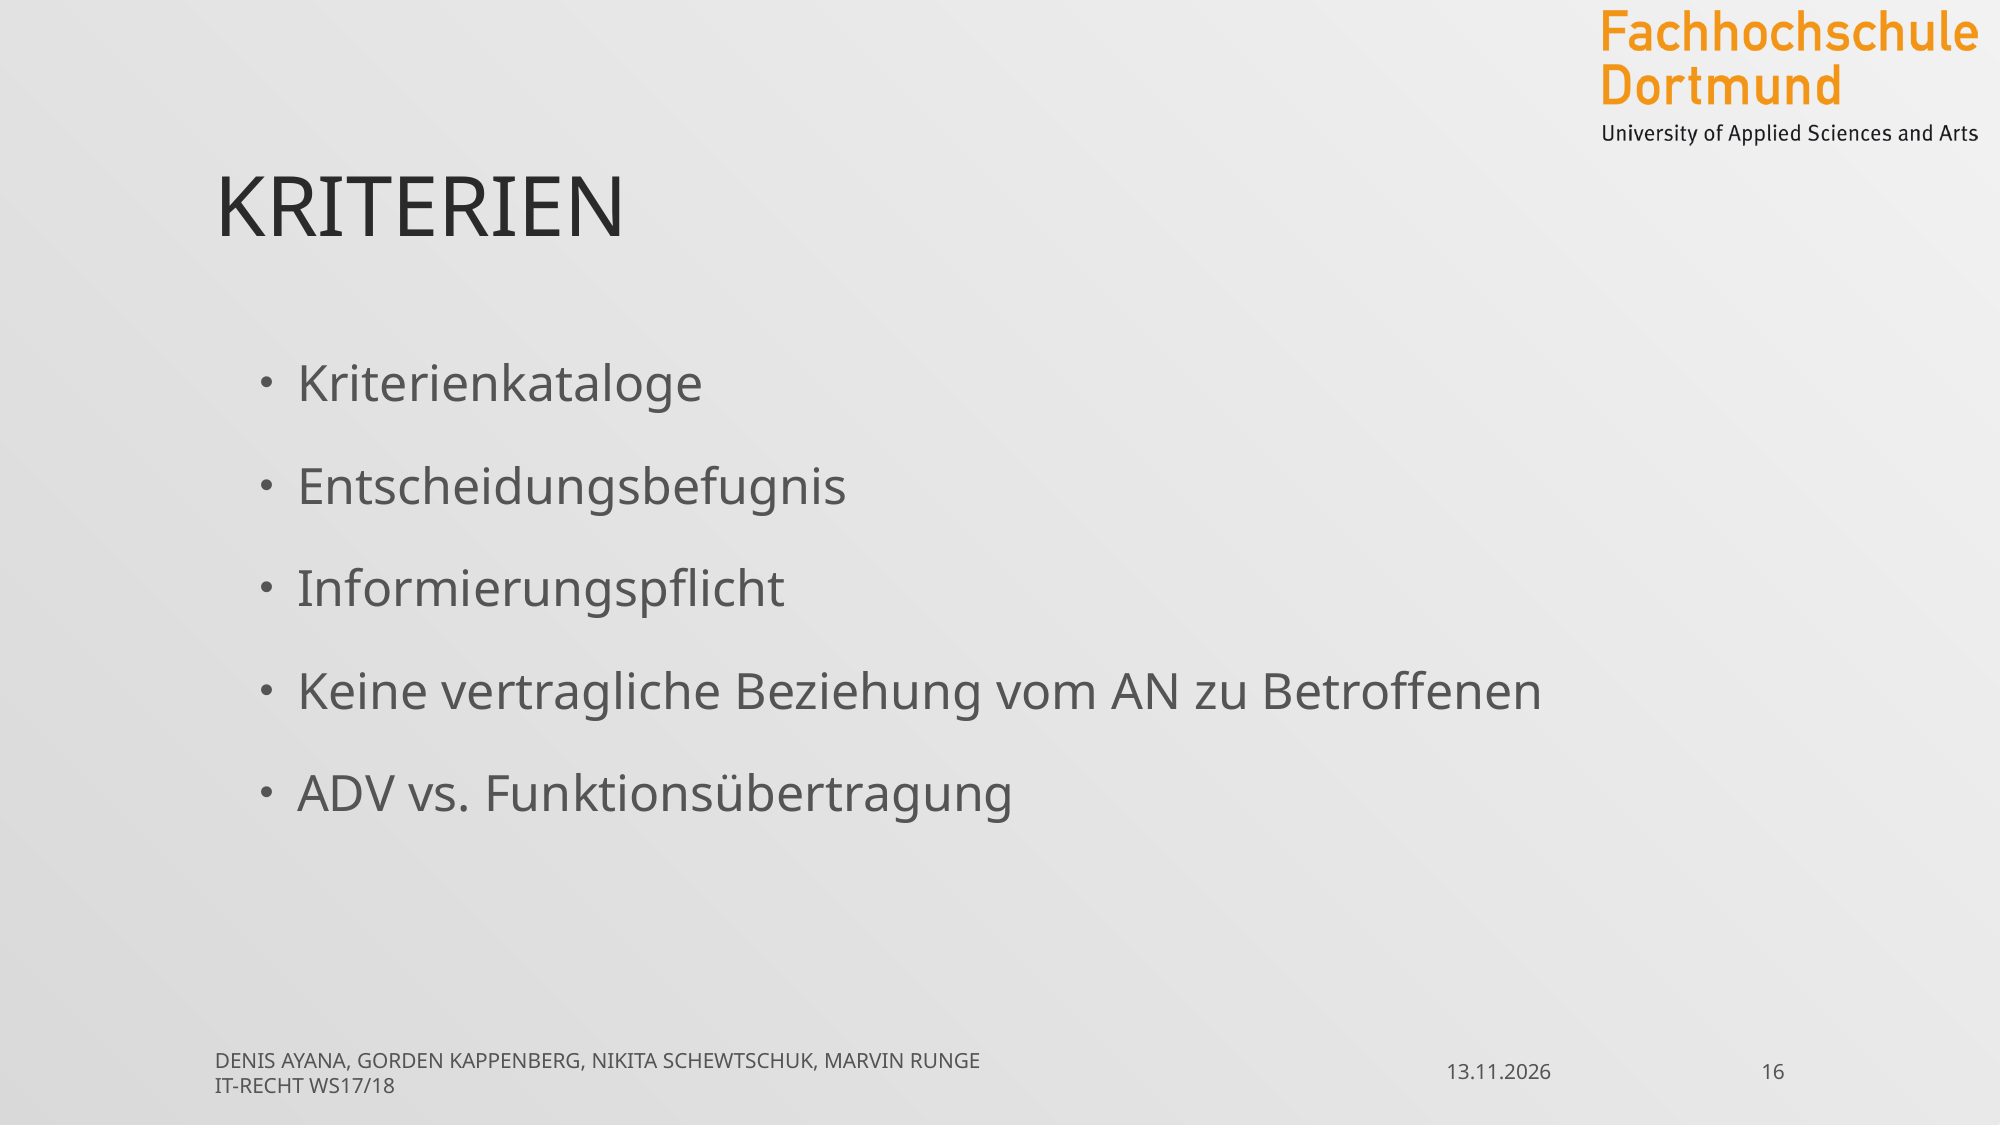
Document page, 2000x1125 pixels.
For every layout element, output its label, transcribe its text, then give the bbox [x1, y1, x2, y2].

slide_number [1337, 1057, 1567, 1088]
text_box Kriterienkataloge Entscheidungsbefugnis Informierungspflicht Keine vertragliche Beziehung vom AN zu Betroffenen ADV vs. Funktionsübertragung [199, 314, 1800, 1013]
title Kriterien [199, 45, 1800, 263]
picture [1598, 6, 1981, 150]
slide_number 16 [1612, 1057, 1800, 1088]
footer Denis Ayana, Gorden Kappenberg, Nikita Schewtschuk, Marvin Runge IT-Recht WS17/18 [199, 1057, 1289, 1088]
